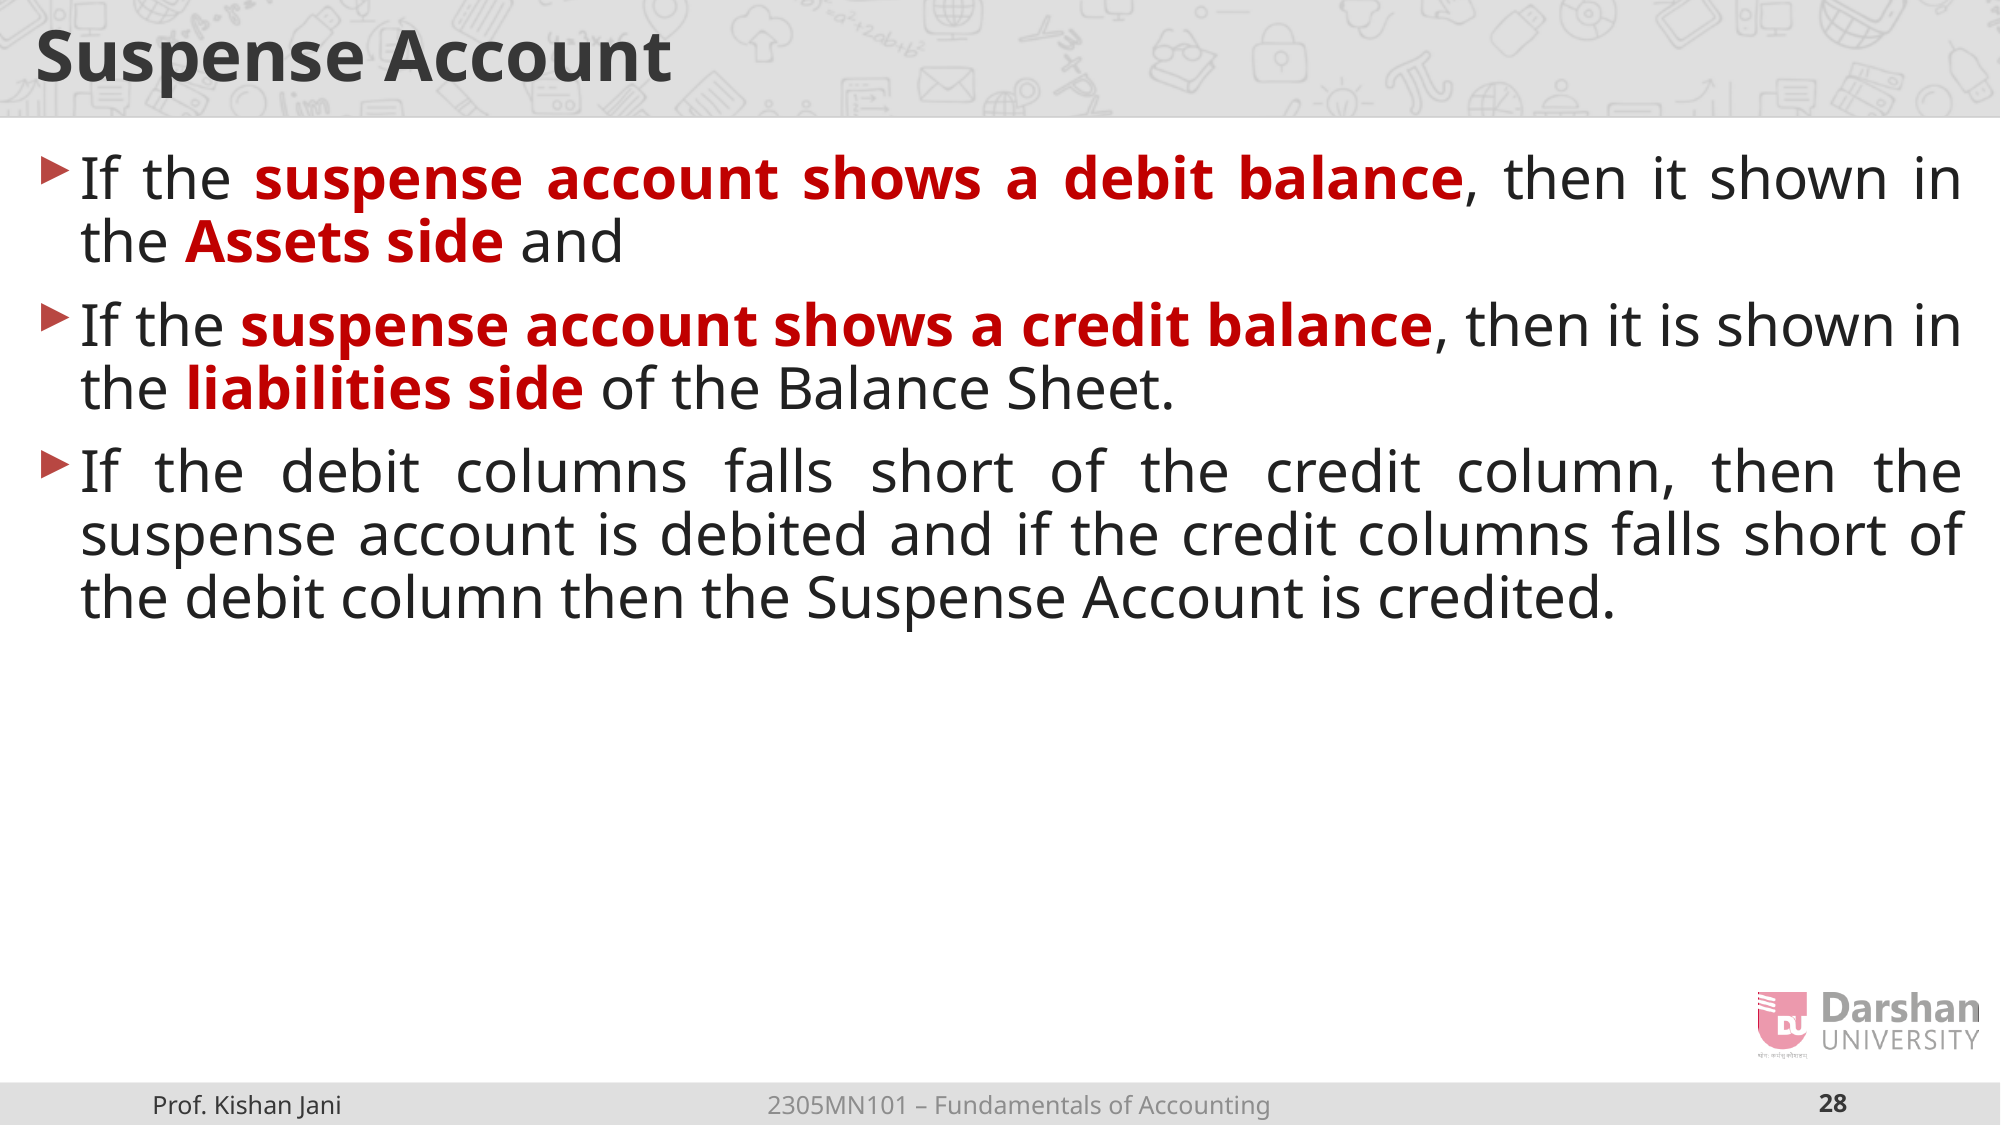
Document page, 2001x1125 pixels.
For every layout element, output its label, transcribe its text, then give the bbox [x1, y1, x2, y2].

title Suspense Account [0, 0, 2000, 117]
list If the suspense account shows a debit balance, then it shown in the Assets side and If the suspense account shows a credit balance, then it is shown in the liabilities side of the Balance Sheet. If the debit columns falls short of the credit column, then the suspense account is debited and if the credit columns falls short of the debit column then the Suspense Account is credited. [21, 141, 1979, 1059]
